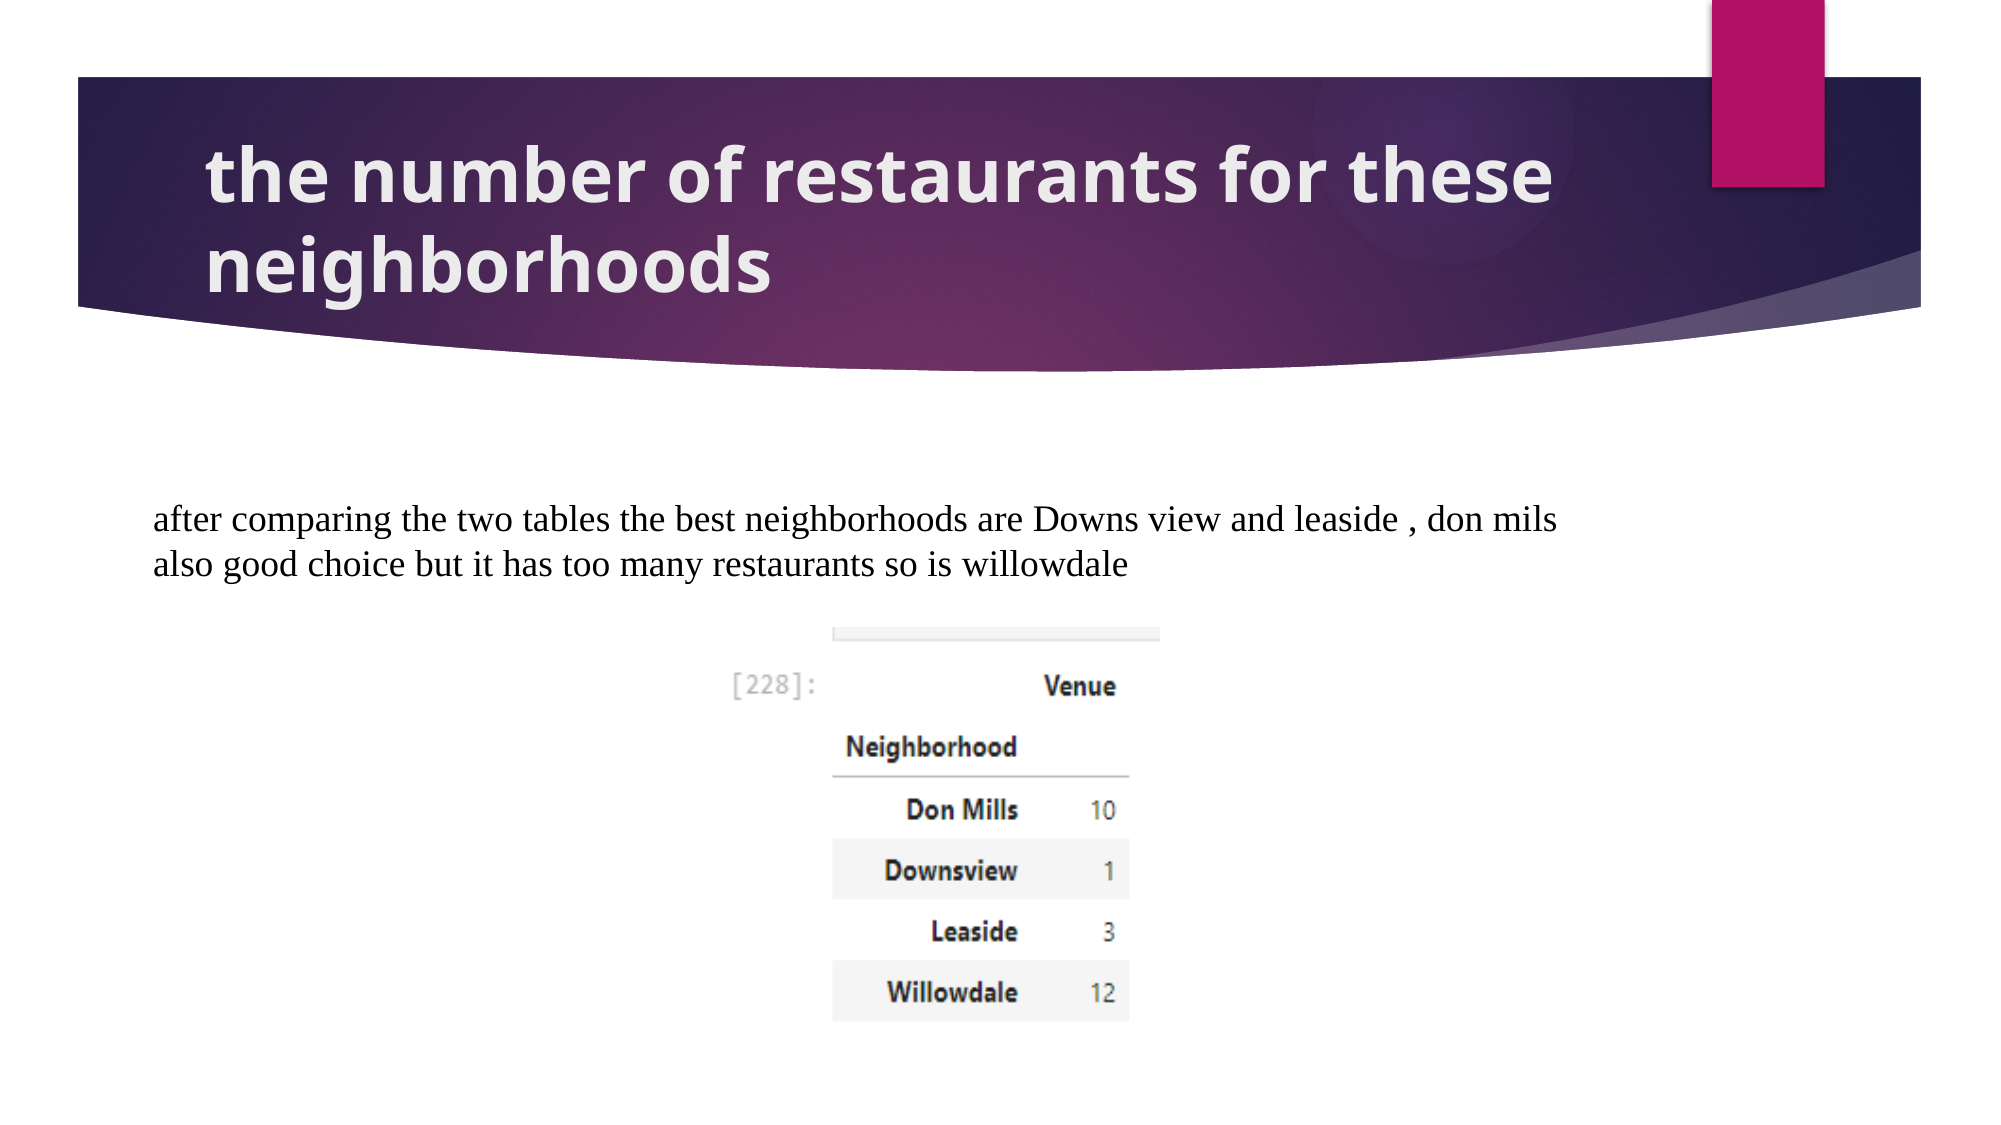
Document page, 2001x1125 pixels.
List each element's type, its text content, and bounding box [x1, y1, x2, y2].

title the number of restaurants for these neighborhoods [189, 159, 1627, 276]
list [729, 626, 1160, 1032]
text_box after comparing the two tables the best neighborhoods are Downs view and leaside , don mils also good choice but it has too many restaurants so is willowdale [138, 486, 1627, 682]
